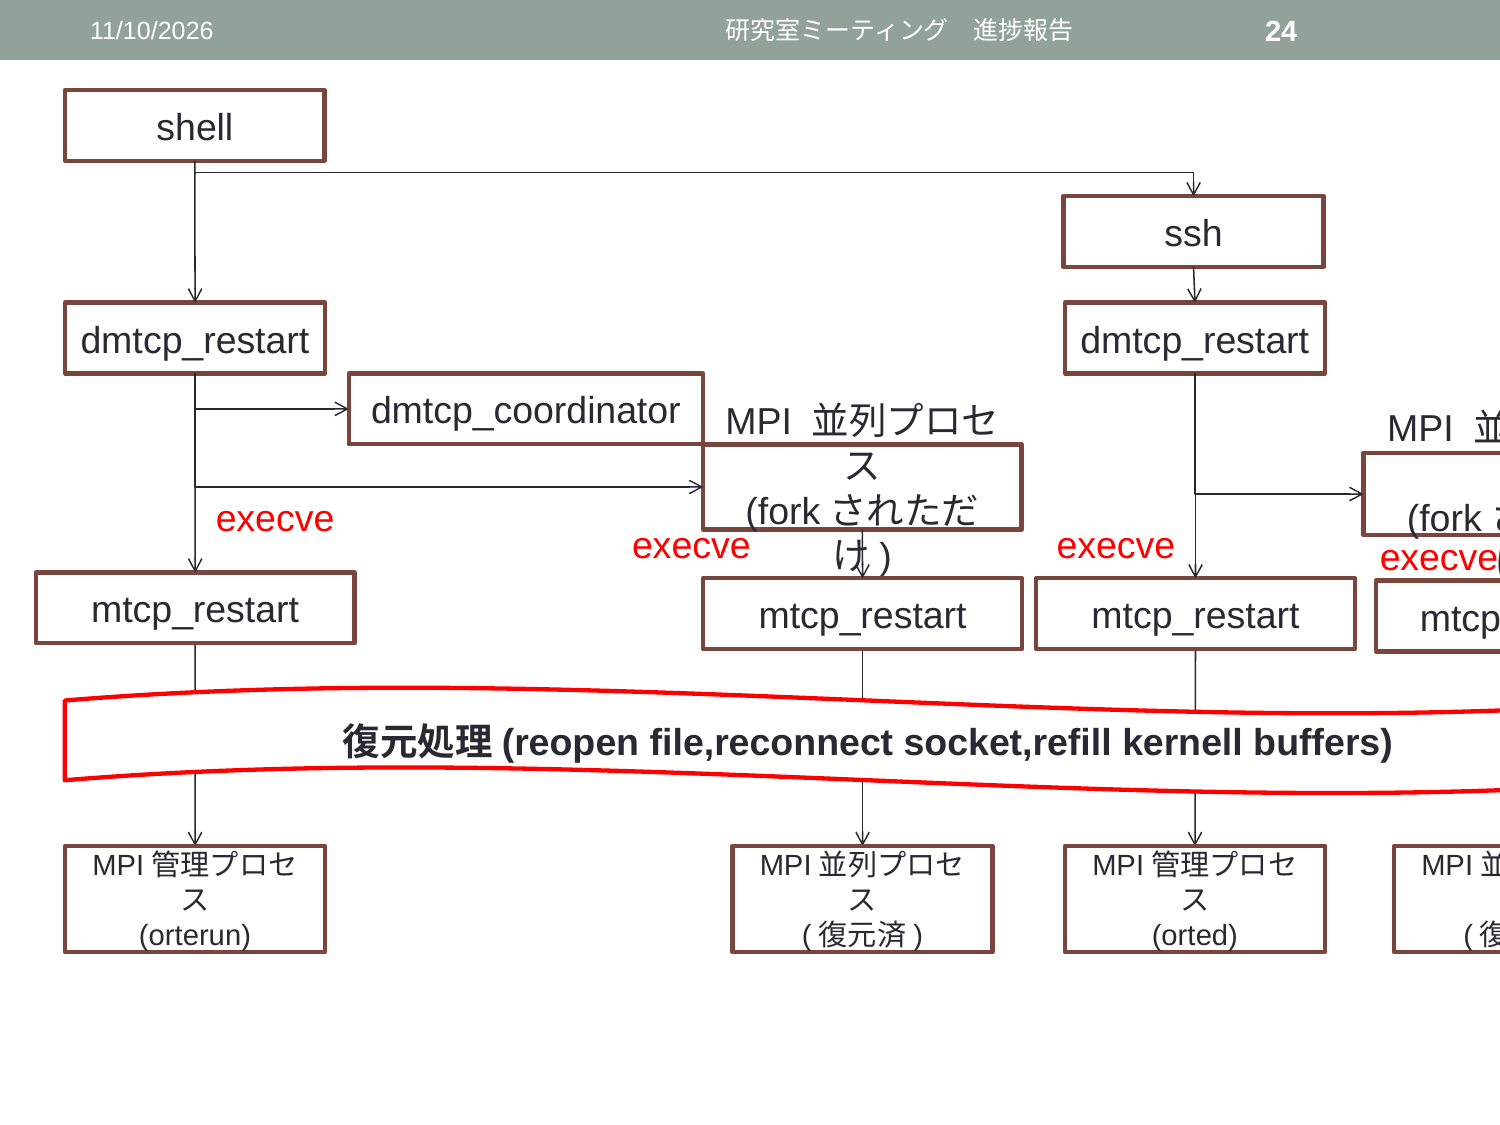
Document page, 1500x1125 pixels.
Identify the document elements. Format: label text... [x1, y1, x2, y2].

text_box execve [204, 486, 355, 547]
text_box execve [1041, 513, 1192, 574]
text_box MPI並列プロセス (復元済) [1392, 844, 1500, 954]
text_box mtcp_restart [1034, 576, 1357, 651]
text_box ssh [1061, 194, 1326, 269]
text_box MPI並列プロセス (復元済) [730, 844, 995, 954]
text_box 復元処理(reopen file,reconnect socket,refill kernell buffers) [204, 685, 859, 783]
text_box execve [617, 513, 771, 574]
text_box dmtcp_restart [1063, 300, 1327, 376]
text_box mtcp_restart [34, 570, 357, 645]
text_box dmtcp_coordinator [347, 371, 389, 446]
text_box mtcp_restart [701, 576, 1024, 651]
text_box execve [1364, 525, 1500, 586]
text_box dmtcp_coordinator [516, 371, 705, 446]
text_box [1218, 349, 1340, 519]
text_box dmtcp_restart [63, 300, 327, 376]
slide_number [75, 3, 550, 57]
footer 研究室ミーティング 進捗報告 [562, 3, 1238, 57]
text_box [194, 172, 1194, 197]
text_box MPI管理プロセス (orterun) [63, 844, 327, 954]
text_box MPI 並列プロセス (forkされただけ) [701, 442, 1024, 532]
text_box shell [63, 88, 327, 163]
slide_number 24 [1250, 3, 1425, 57]
text_box 復元処理(reopen file,reconnect socket,refill kernell buffers) [62, 690, 192, 783]
text_box 復元処理(reopen file,reconnect socket,refill kernell buffers) [1205, 708, 1500, 796]
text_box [392, 205, 507, 685]
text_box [253, 314, 290, 469]
text_box 復元処理(reopen file,reconnect socket,refill kernell buffers) [871, 698, 1191, 794]
text_box mtcp_restart [1374, 586, 1500, 654]
text_box MPI管理プロセス (orted) [1063, 844, 1327, 954]
text_box MPI 並列プロセス (forkされただけ) [1361, 451, 1500, 537]
